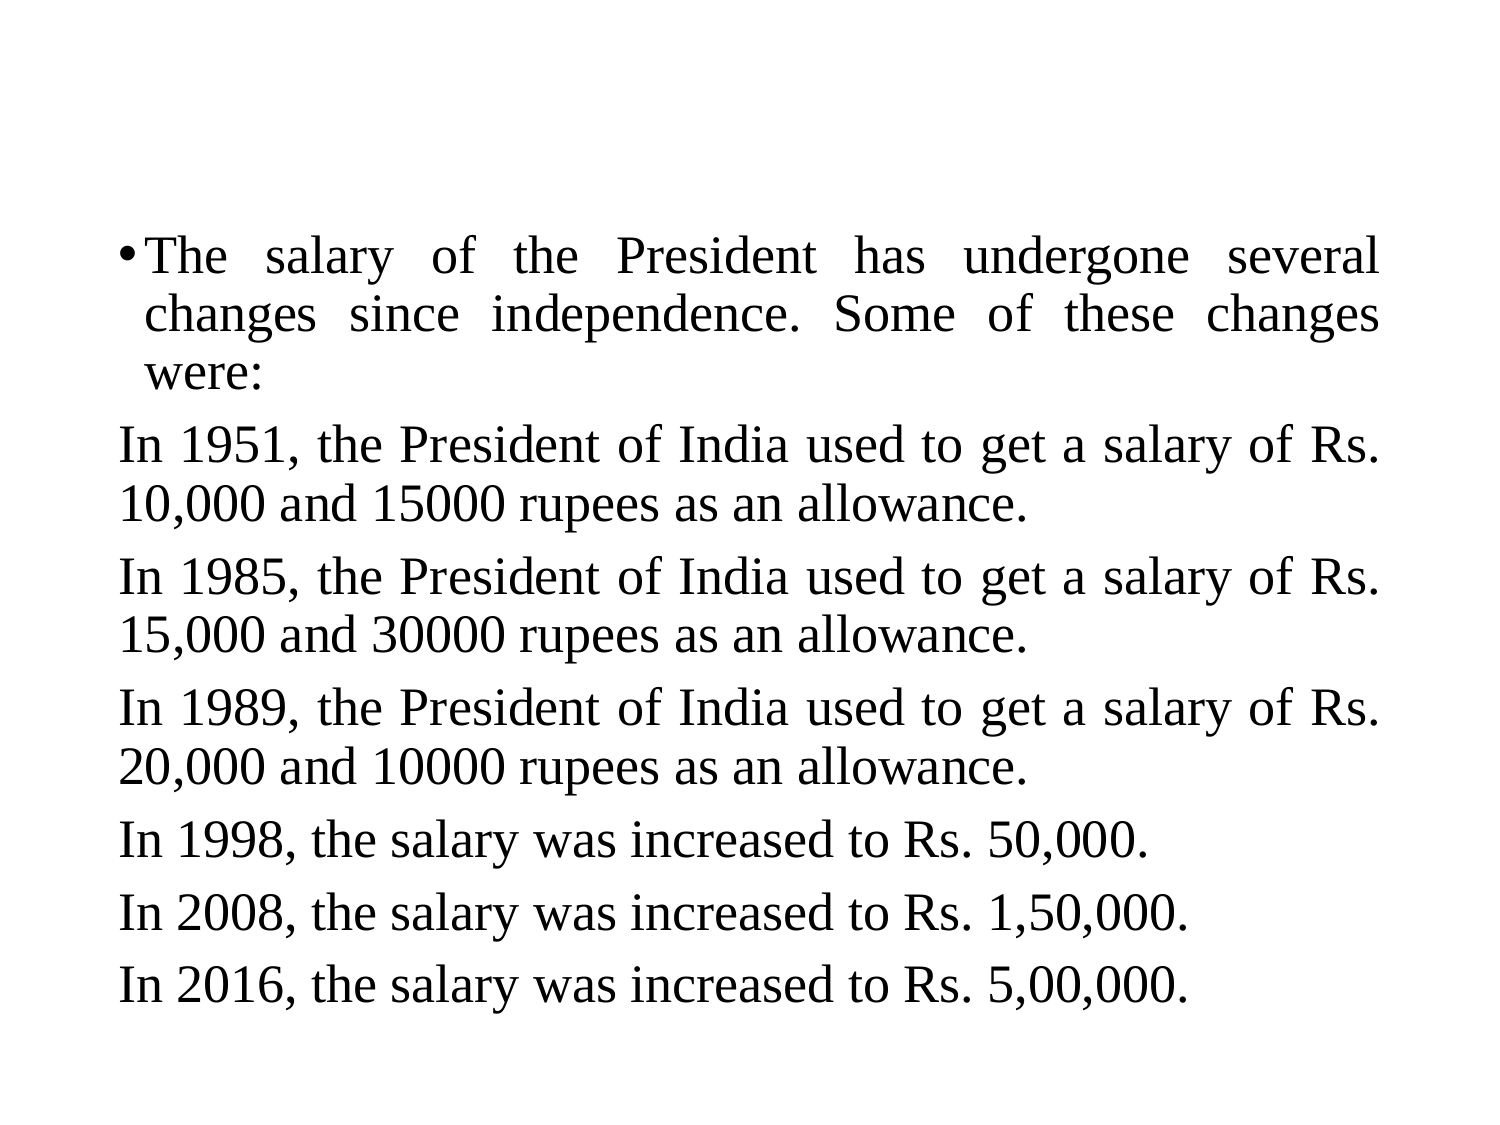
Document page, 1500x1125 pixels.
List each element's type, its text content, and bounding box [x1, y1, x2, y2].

list The salary of the President has undergone several changes since independence. Some of these changes were: In 1951, the President of India used to get a salary of Rs. 10,000 and 15000 rupees as an allowance. In 1985, the President of India used to get a salary of Rs. 15,000 and 30000 rupees as an allowance. In 1989, the President of India used to get a salary of Rs. 20,000 and 10000 rupees as an allowance. In 1998, the salary was increased to Rs. 50,000. In 2008, the salary was increased to Rs. 1,50,000. In 2016, the salary was increased to Rs. 5,00,000. [103, 219, 1397, 1027]
